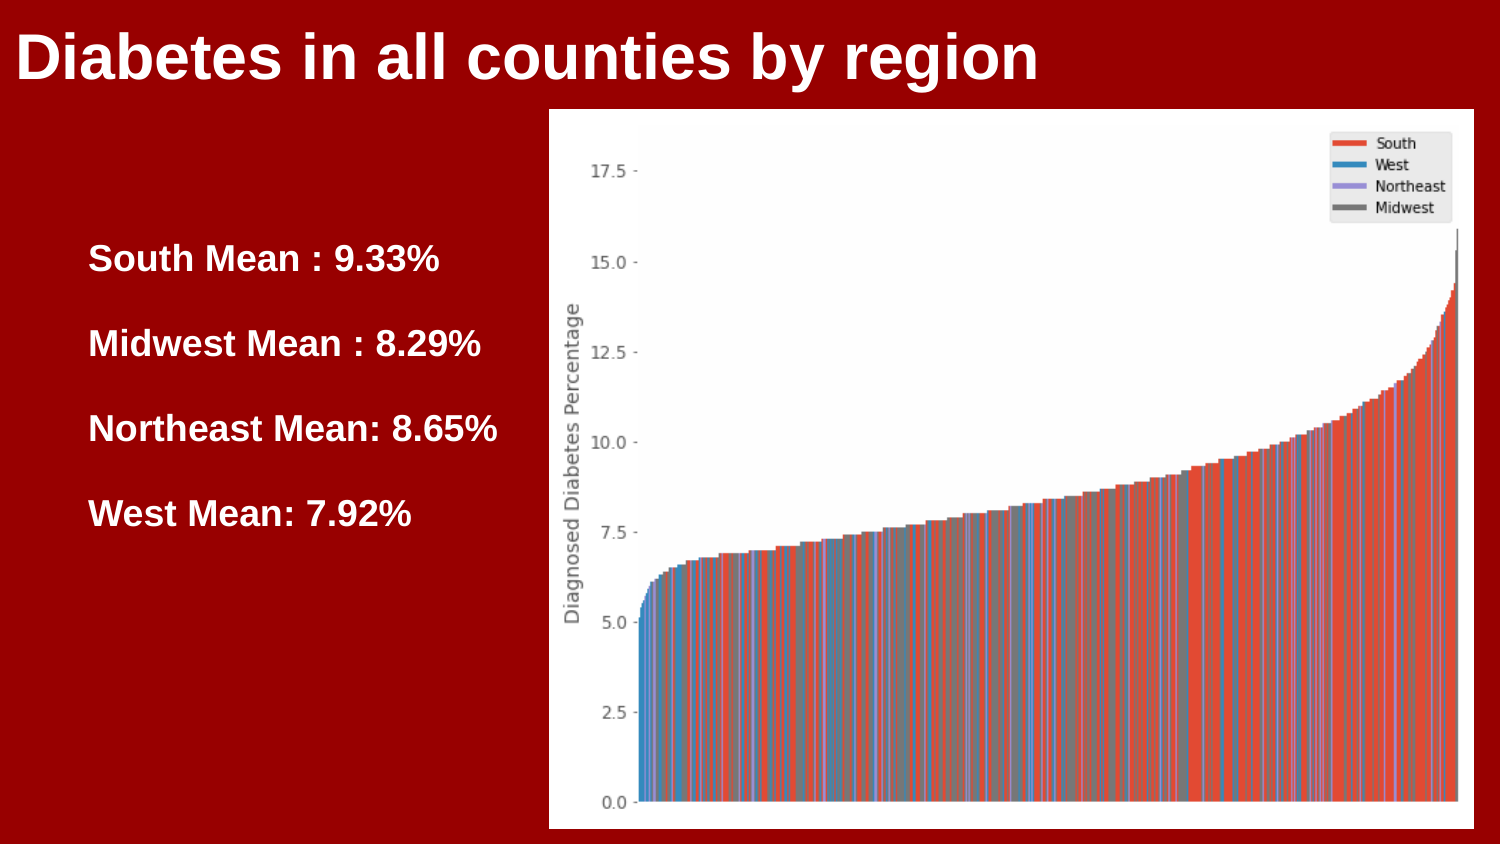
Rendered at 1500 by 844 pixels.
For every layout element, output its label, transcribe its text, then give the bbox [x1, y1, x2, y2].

picture [549, 108, 1474, 829]
title Diabetes in all counties by region [0, 0, 1398, 94]
list South Mean : 9.33% Midwest Mean : 8.29% Northeast Mean: 8.65% West Mean: 7.92% [73, 212, 543, 742]
